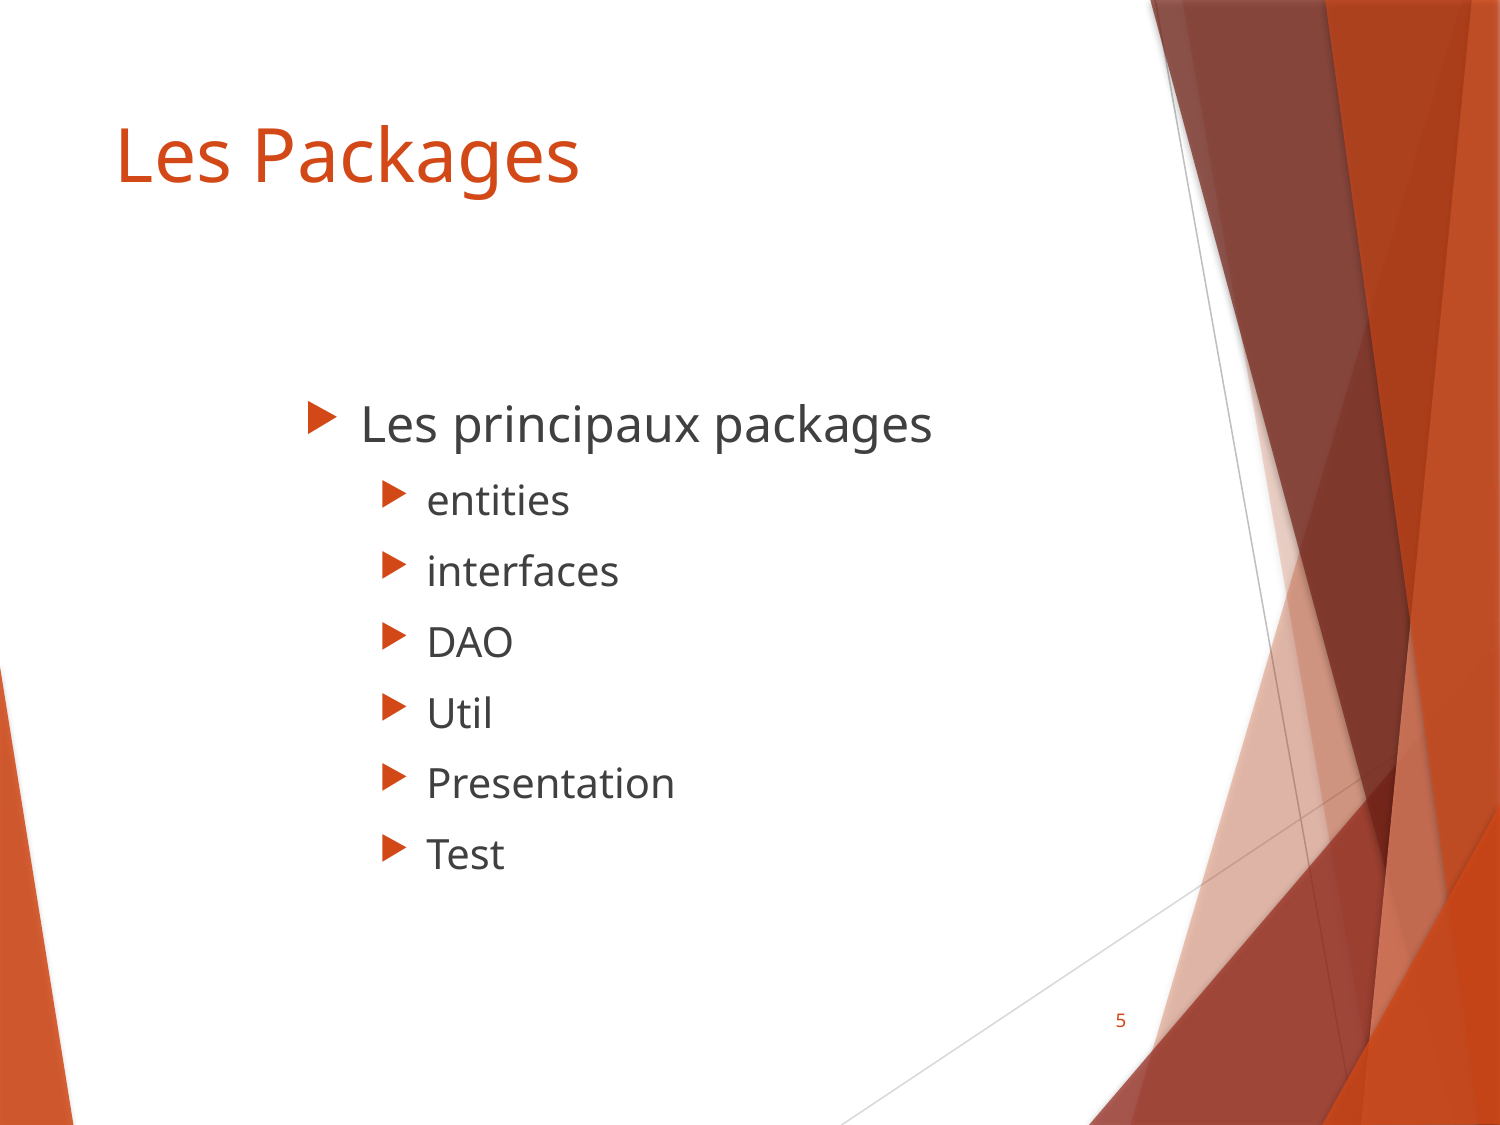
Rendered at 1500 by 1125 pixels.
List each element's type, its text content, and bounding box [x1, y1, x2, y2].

slide_number 5 [1057, 991, 1142, 1051]
title Les Packages [99, 99, 1142, 317]
list Les principaux packages entities interfaces DAO Util Presentation Test [289, 385, 1331, 1023]
